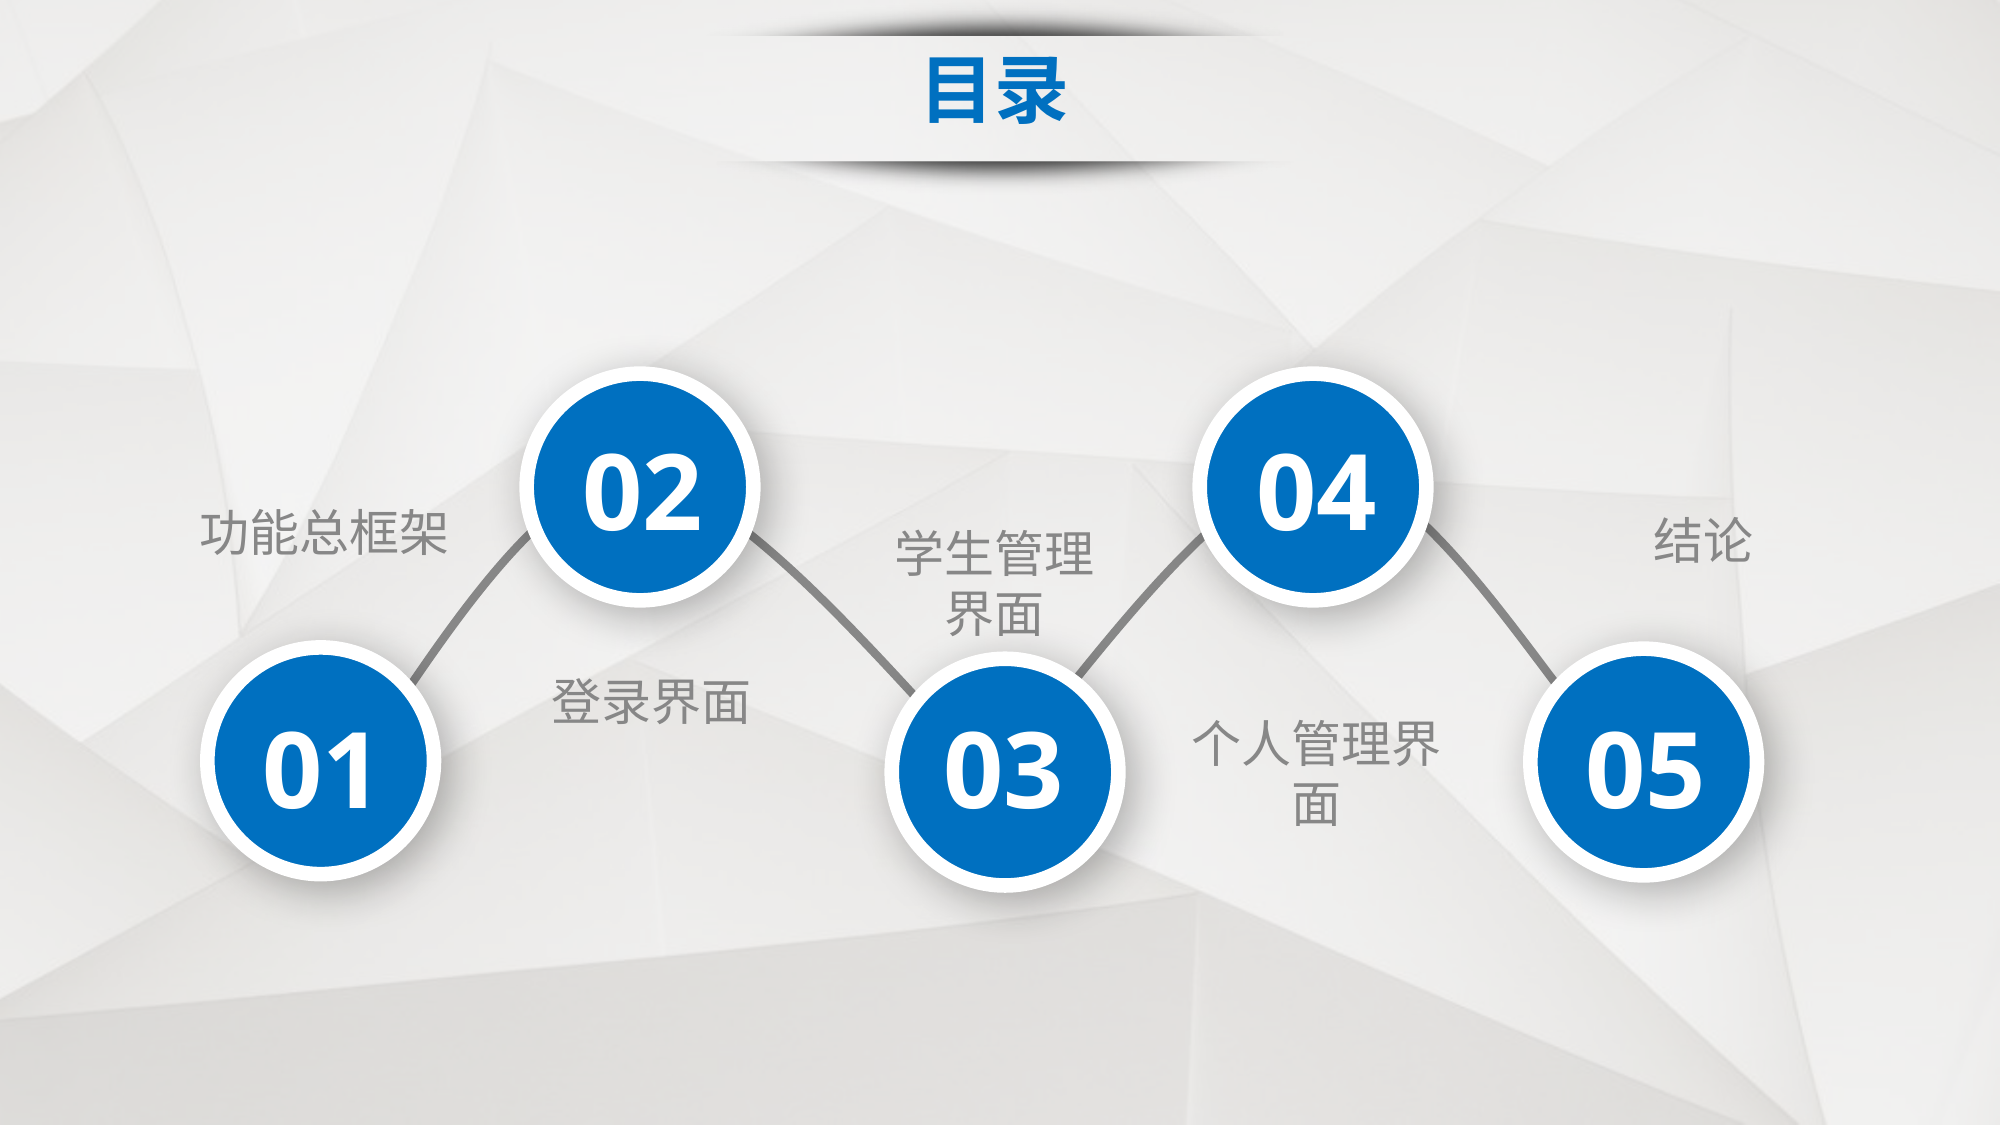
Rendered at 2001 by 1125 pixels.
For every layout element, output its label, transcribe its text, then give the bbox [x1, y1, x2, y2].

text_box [705, 0, 1295, 198]
text_box 个人管理界面 [1163, 705, 1469, 841]
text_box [1199, 373, 1427, 601]
text_box [434, 550, 891, 779]
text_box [526, 373, 754, 601]
text_box 登录界面 [534, 662, 770, 738]
text_box 结论 [1499, 501, 1909, 577]
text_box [1530, 648, 1757, 876]
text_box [207, 647, 434, 875]
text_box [891, 658, 1119, 886]
text_box 功能总框架 [176, 493, 473, 569]
text_box [1093, 551, 1530, 762]
text_box 学生管理界面 [857, 514, 1132, 650]
